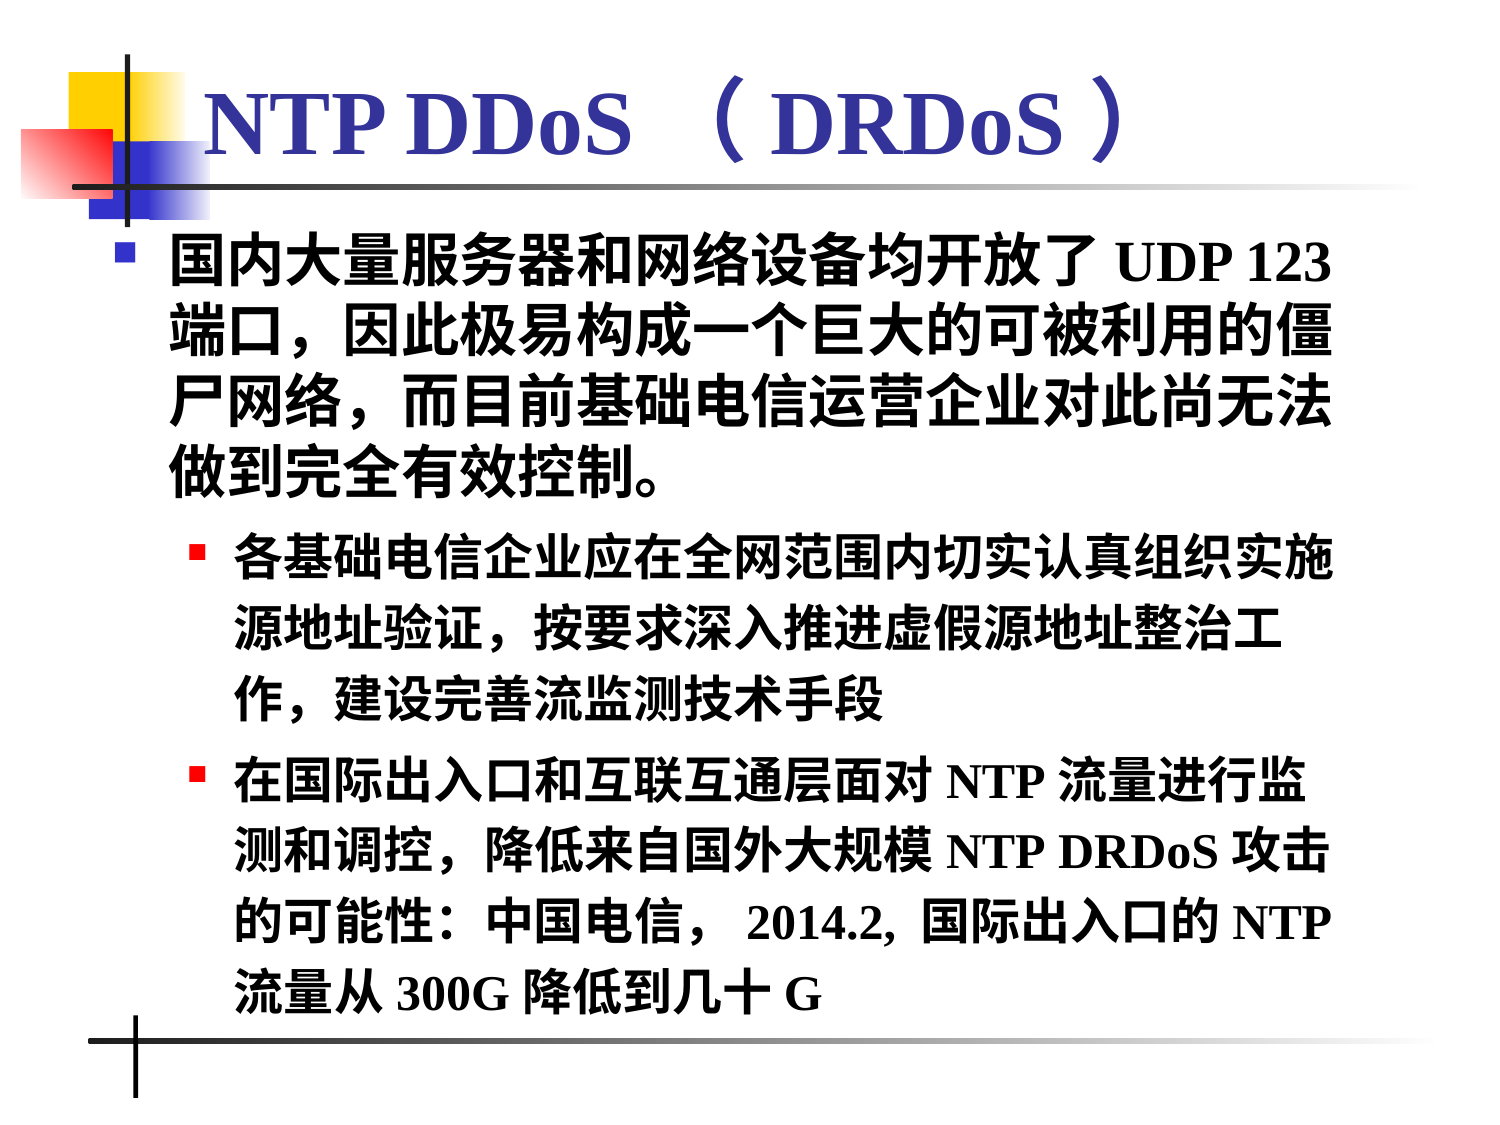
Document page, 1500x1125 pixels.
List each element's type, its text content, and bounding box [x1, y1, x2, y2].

list 国内大量服务器和网络设备均开放了UDP 123端口，因此极易构成一个巨大的可被利用的僵尸网络，而目前基础电信运营企业对此尚无法做到完全有效控制。 各基础电信企业应在全网范围内切实认真组织实施源地址验证，按要求深入推进虚假源地址整治工作，建设完善流监测技术手段 在国际出入口和互联互通层面对NTP流量进行监测和调控，降低来自国外大规模NTP DRDoS攻击的可能性：中国电信，2014.2, 国际出入口的NTP流量从300G降低到几十G [96, 214, 1373, 1004]
title NTP DDoS（DRDoS） [188, 23, 1468, 181]
